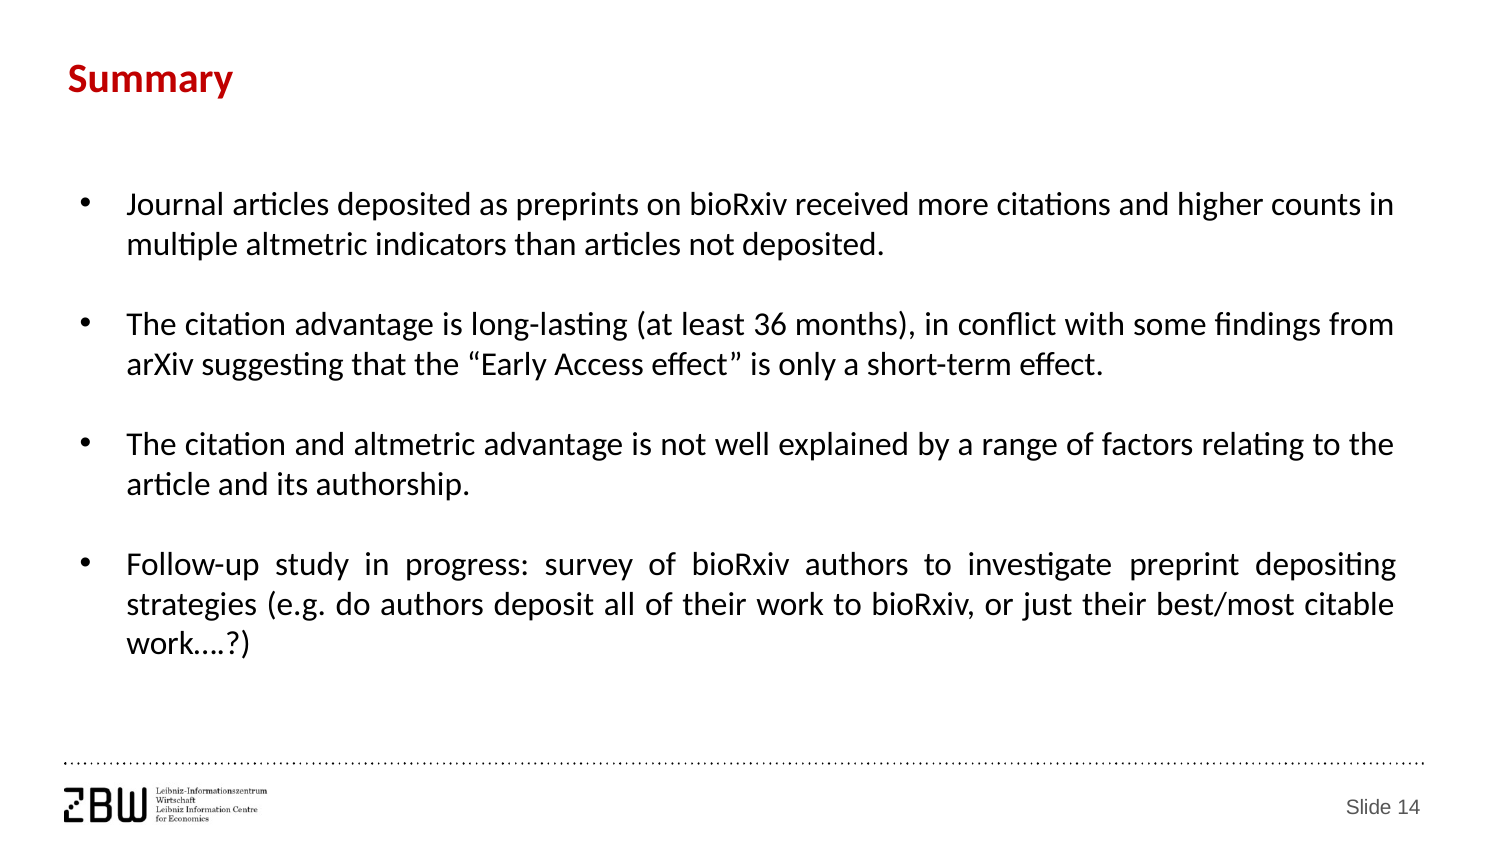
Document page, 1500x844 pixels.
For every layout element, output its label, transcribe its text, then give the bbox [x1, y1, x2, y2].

picture [64, 782, 278, 825]
text_box Journal articles deposited as preprints on bioRxiv received more citations and higher counts in multiple altmetric indicators than articles not deposited. The citation advantage is long-lasting (at least 36 months), in conflict with some findings from arXiv suggesting that the “Early Access effect” is only a short-term effect. The citation and altmetric advantage is not well explained by a range of factors relating to the article and its authorship. Follow-up study in progress: survey of bioRxiv authors to investigate preprint depositing strategies (e.g. do authors deposit all of their work to bioRxiv, or just their best/most citable work….?) [64, 175, 1412, 709]
slide_number Slide 14 [1234, 786, 1435, 812]
text_box Summary [53, 43, 1495, 109]
